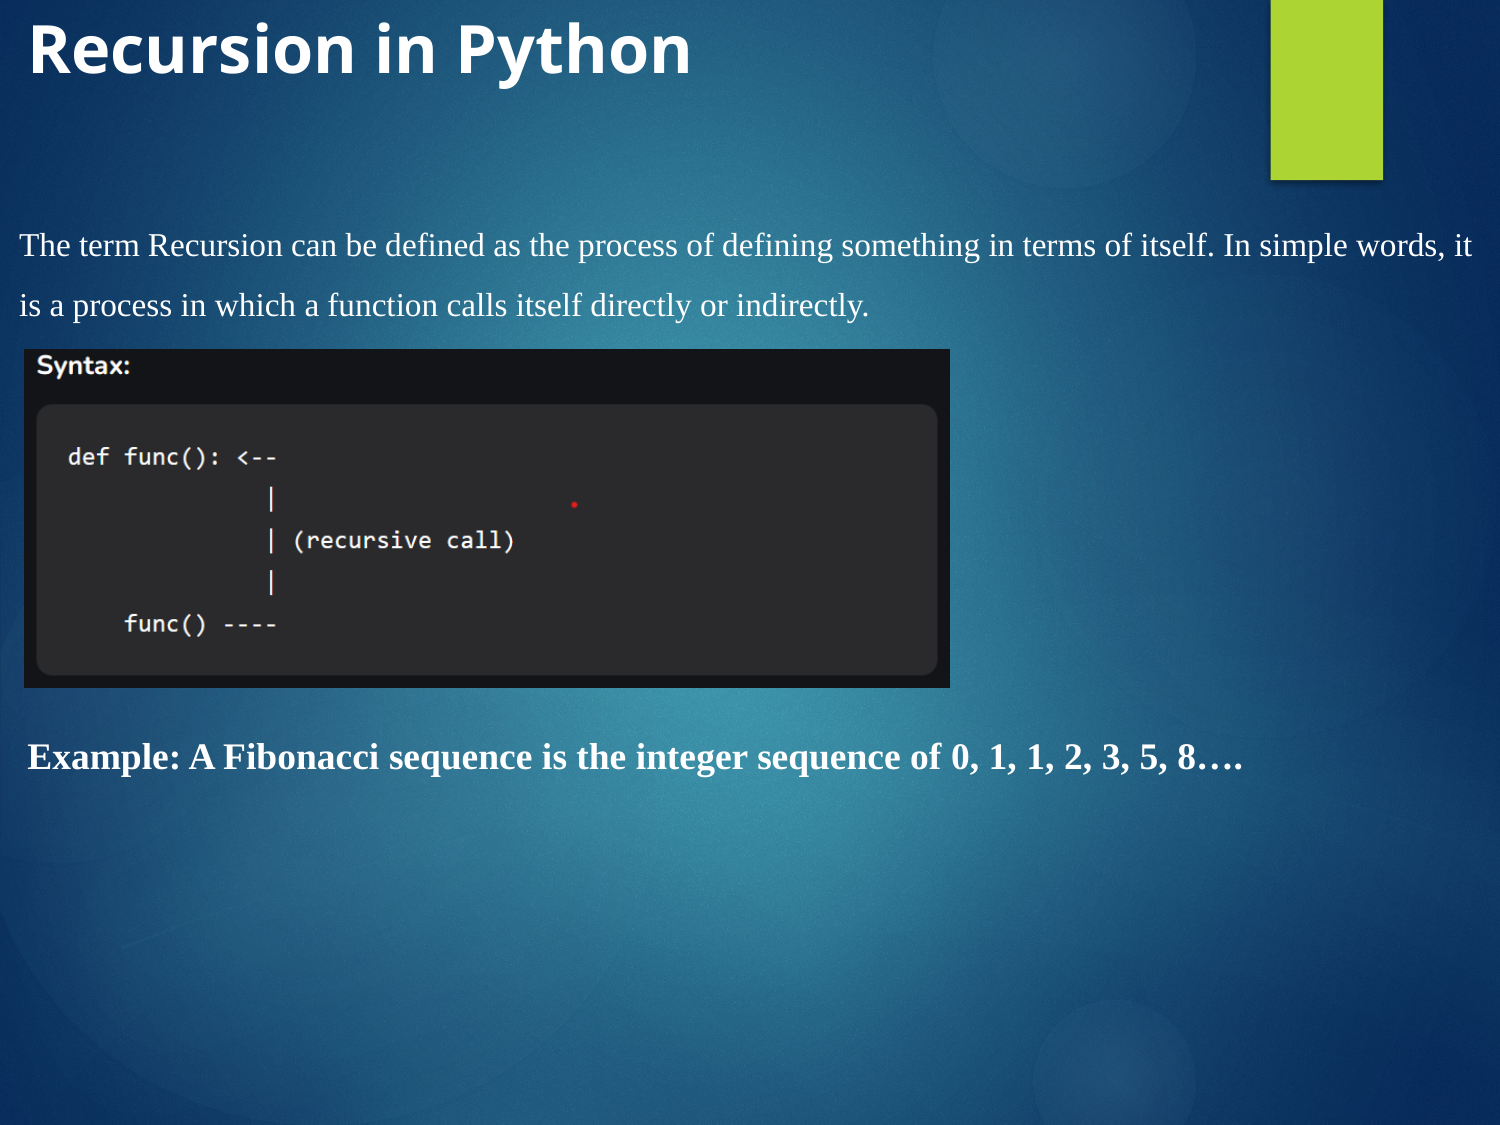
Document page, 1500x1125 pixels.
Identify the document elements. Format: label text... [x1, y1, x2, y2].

text_box Example: A Fibonacci sequence is the integer sequence of 0, 1, 1, 2, 3, 5, 8…. [12, 724, 1425, 785]
picture [24, 349, 951, 688]
text_box Recursion in Python [12, 0, 763, 95]
text_box The term Recursion can be defined as the process of defining something in terms of itself. In simple words, it is a process in which a function calls itself directly or indirectly. [4, 95, 1492, 331]
